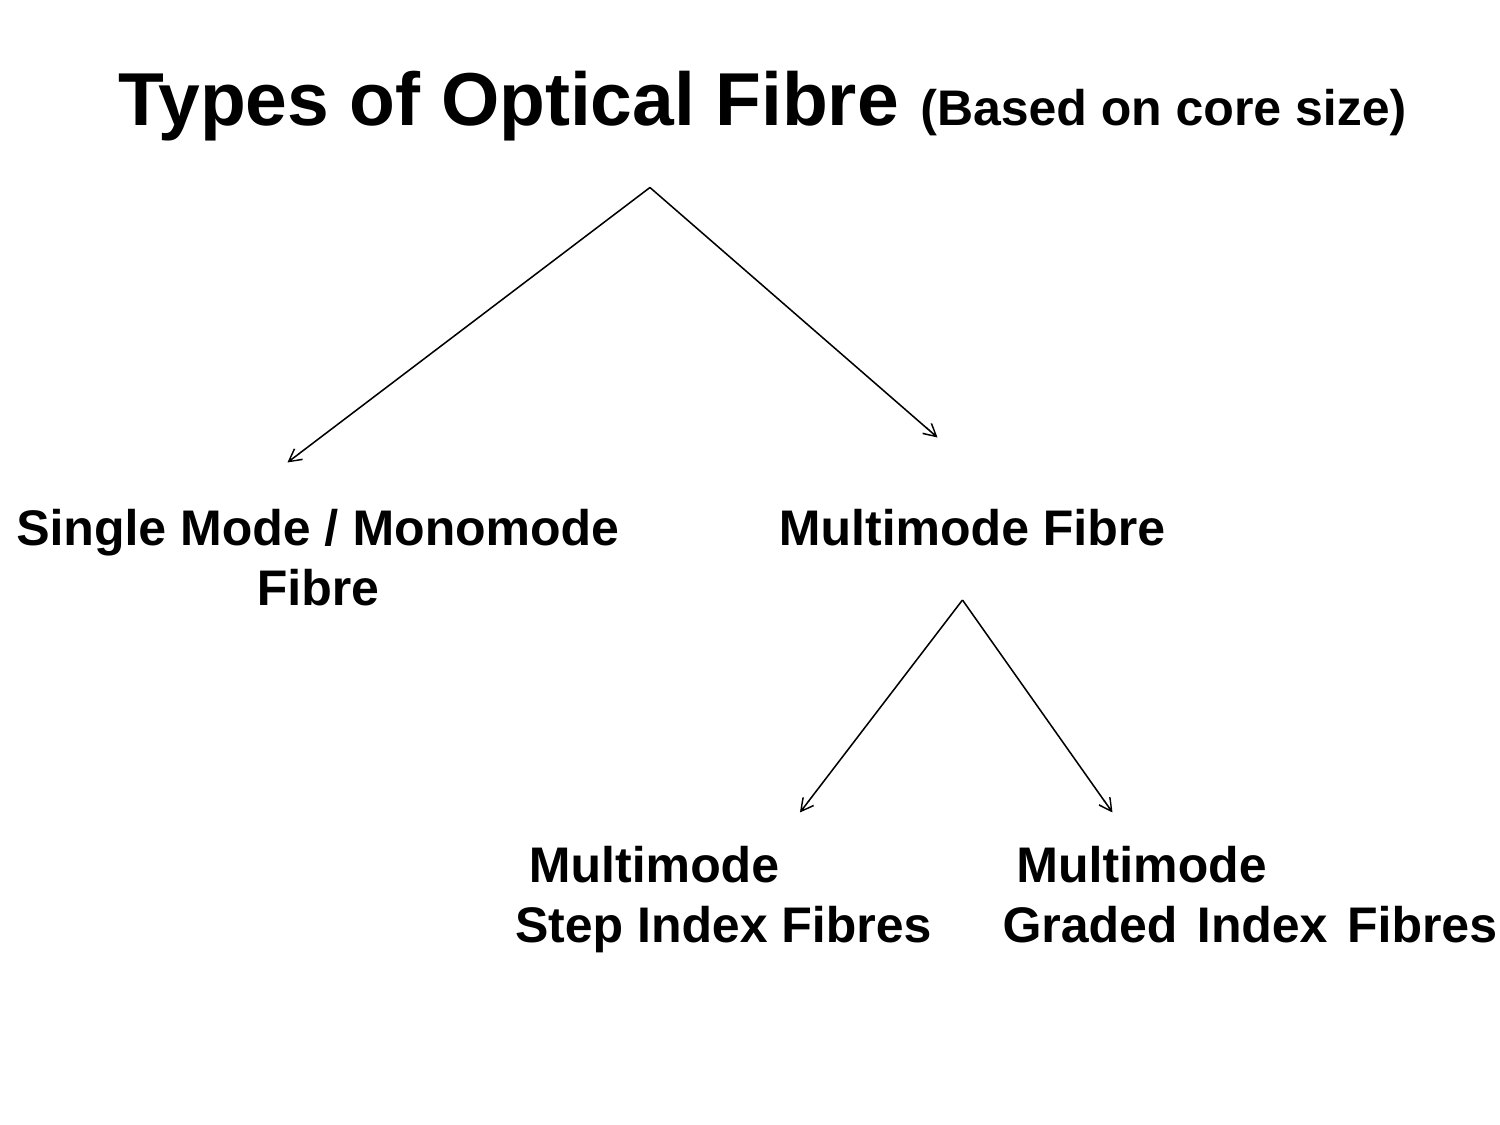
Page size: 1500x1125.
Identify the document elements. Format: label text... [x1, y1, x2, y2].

text_box Single Mode / Monomode Fibre [0, 487, 650, 623]
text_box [287, 187, 650, 463]
text_box Multimode Graded Index Fibres [987, 824, 1500, 960]
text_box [799, 599, 962, 813]
text_box Multimode Step Index Fibres [499, 824, 987, 960]
text_box Multimode Fibre [749, 487, 1275, 563]
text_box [962, 599, 1113, 813]
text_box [649, 187, 938, 438]
text_box Types of Optical Fibre (Based on core size) [87, 37, 1438, 163]
